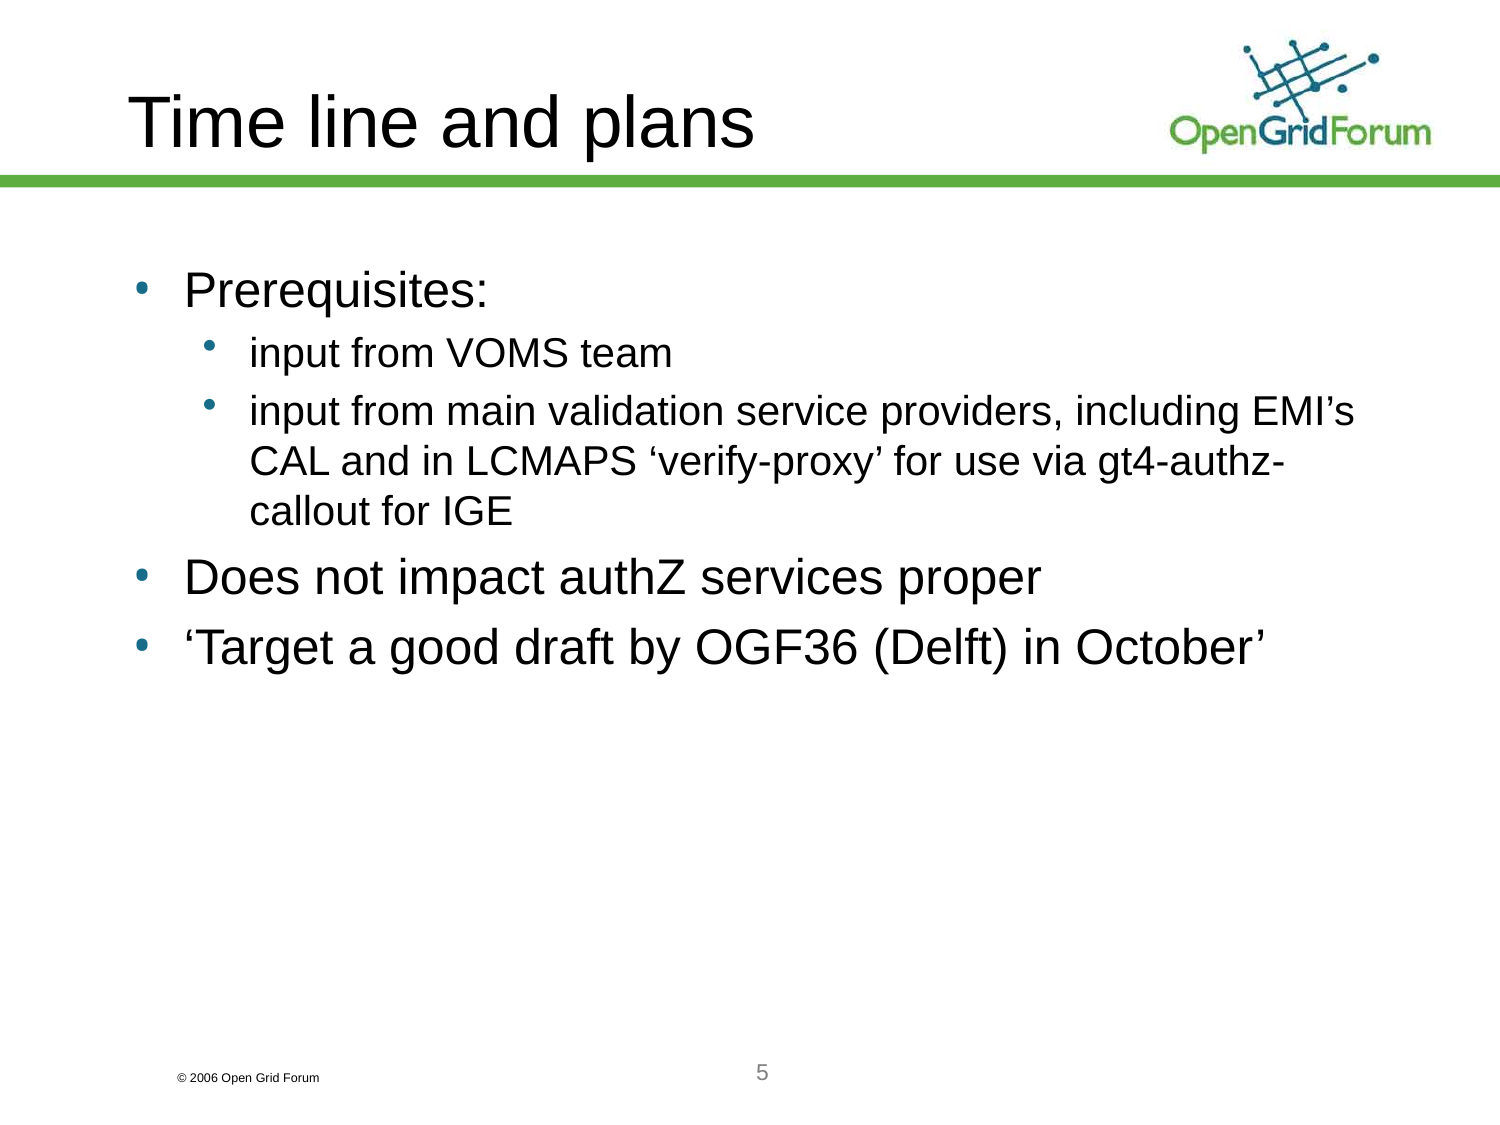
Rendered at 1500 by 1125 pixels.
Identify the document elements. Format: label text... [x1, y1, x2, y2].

list Prerequisites: input from VOMS team input from main validation service providers, including EMI’s CAL and in LCMAPS ‘verify-proxy’ for use via gt4-authz-callout for IGE Does not impact authZ services proper ‘Target a good draft by OGF36 (Delft) in October’ [112, 249, 1388, 926]
picture [0, 188, 1500, 1125]
picture [0, 0, 1500, 174]
title Time line and plans [112, 24, 1388, 213]
footer 5 [324, 1049, 1201, 1125]
